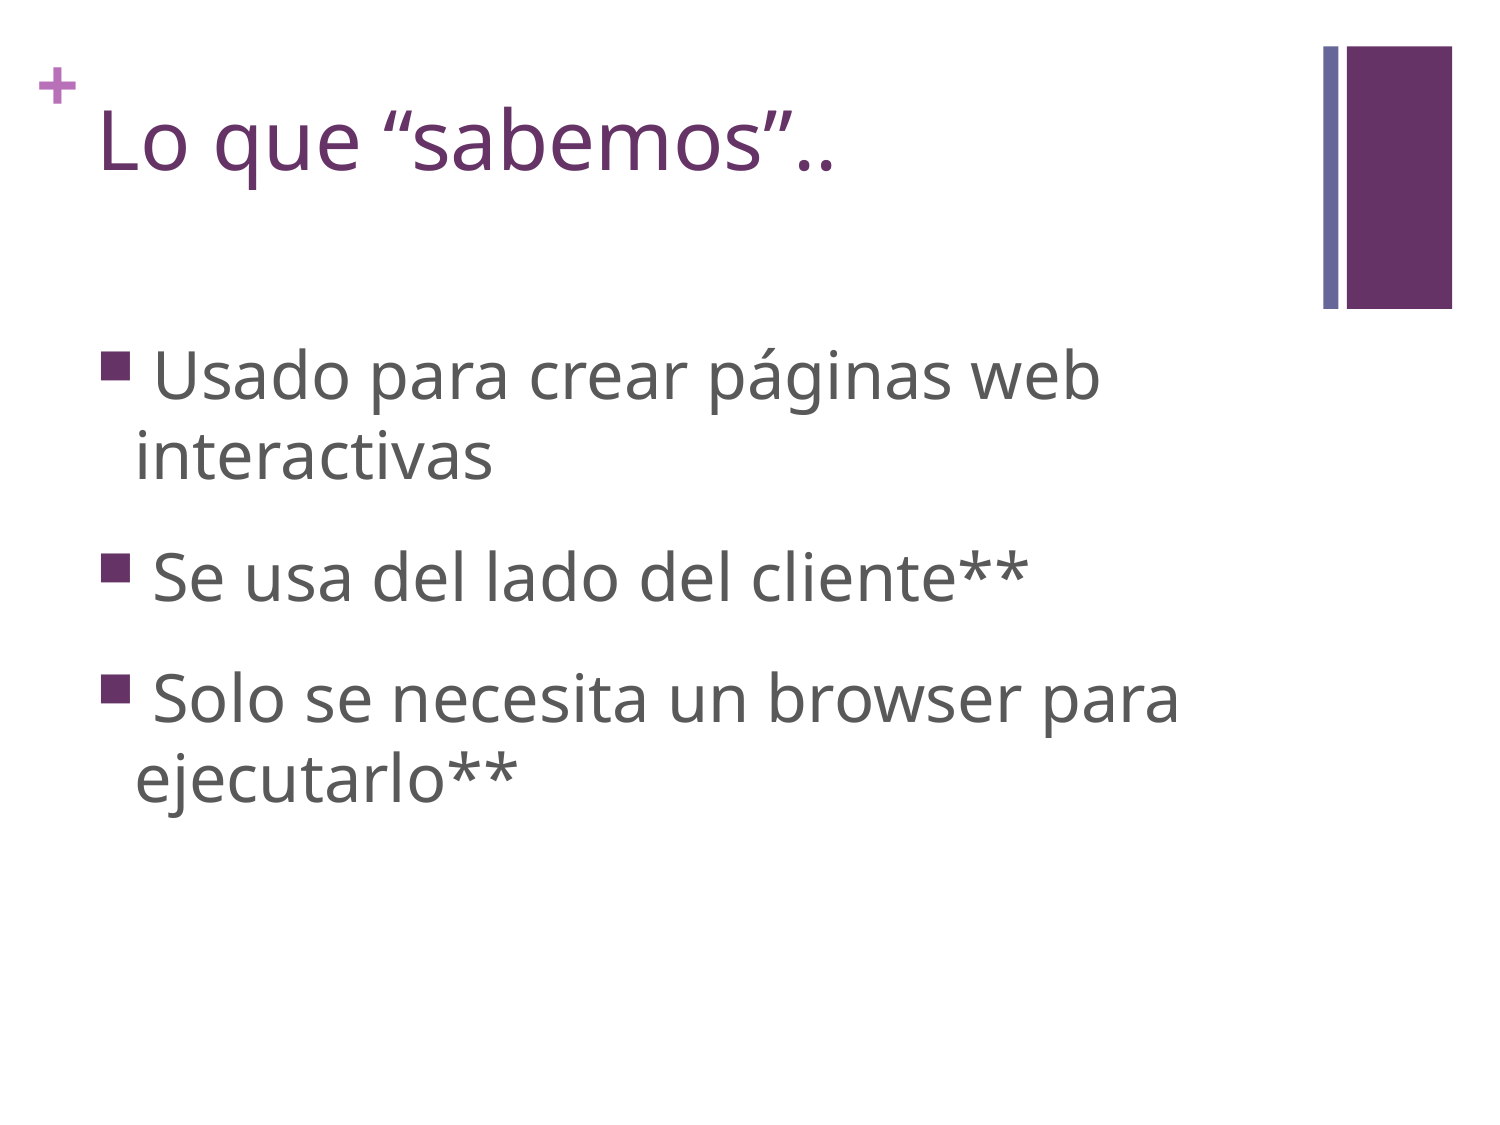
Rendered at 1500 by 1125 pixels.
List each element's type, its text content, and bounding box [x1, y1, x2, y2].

title Lo que “sabemos”.. [81, 79, 1322, 263]
list Usado para crear páginas web interactivas Se usa del lado del cliente** Solo se necesita un browser para ejecutarlo** [81, 324, 1322, 1005]
